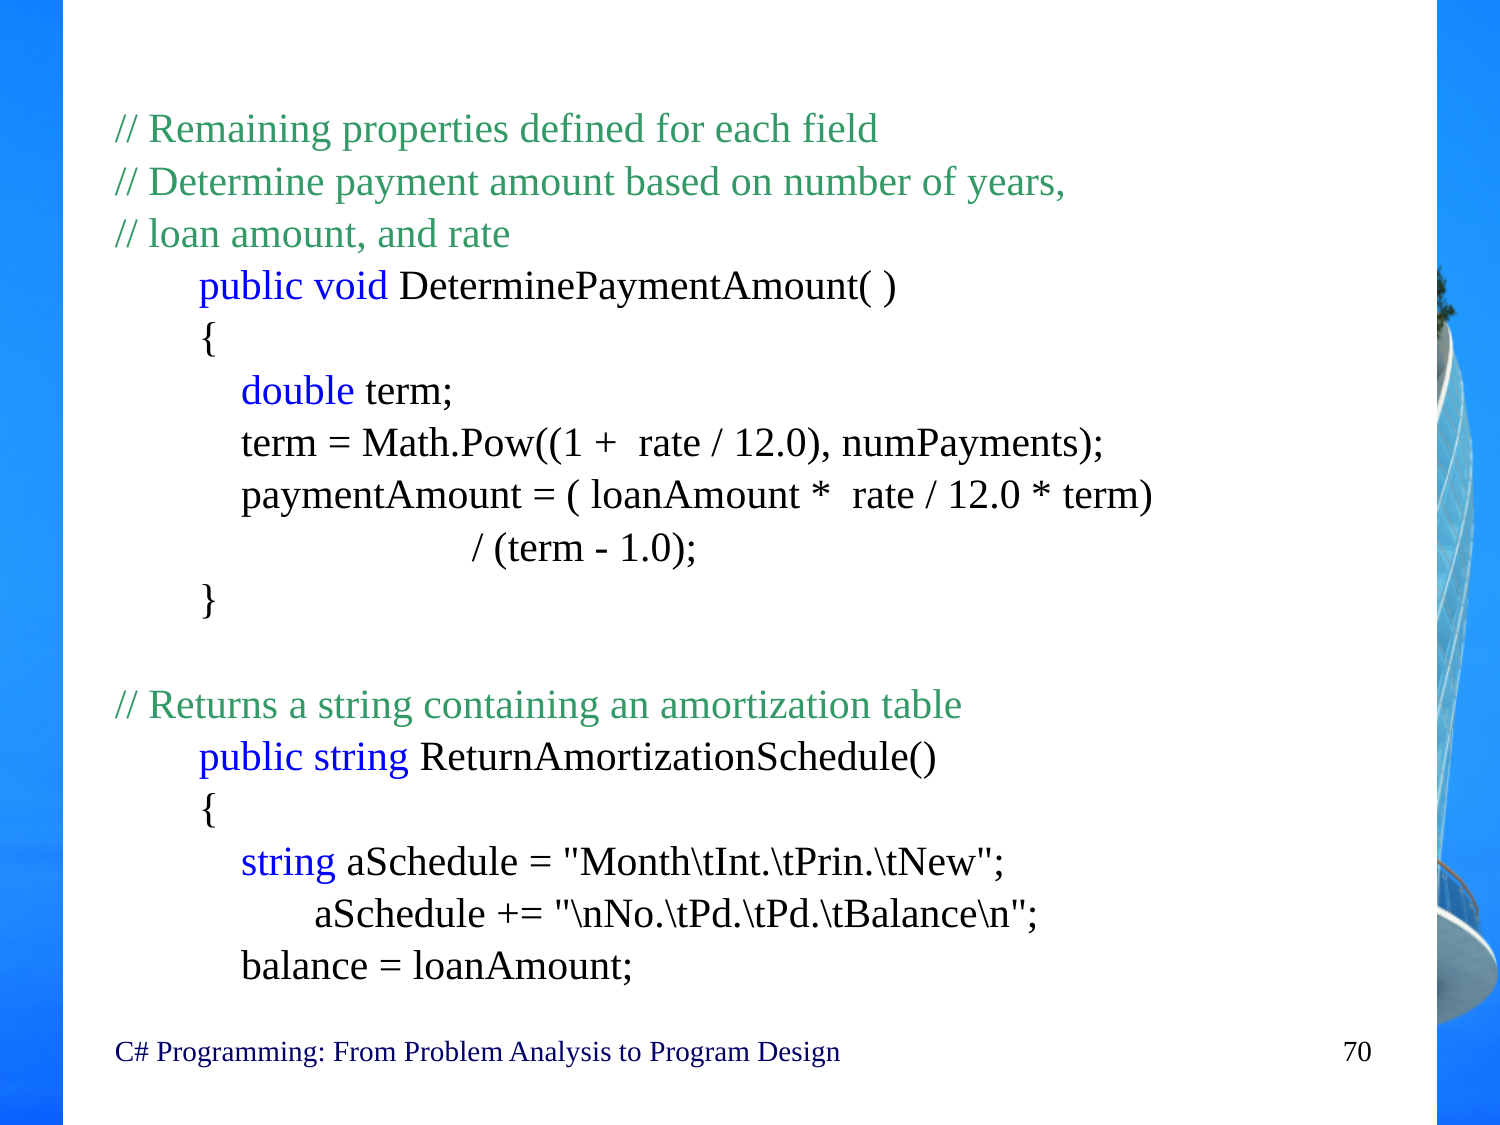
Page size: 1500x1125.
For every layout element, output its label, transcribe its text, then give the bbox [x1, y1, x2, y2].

slide_number 70 [1074, 1024, 1388, 1101]
picture [0, 0, 63, 1125]
footer C# Programming: From Problem Analysis to Program Design [99, 1024, 988, 1101]
list // Remaining properties defined for each field // Determine payment amount based on number of years, // loan amount, and rate public void DeterminePaymentAmount( ) { double term; term = Math.Pow((1 + rate / 12.0), numPayments); paymentAmount = ( loanAmount * rate / 12.0 * term) / (term - 1.0); } // Returns a string containing an amortization table public string ReturnAmortizationSchedule() { string aSchedule = "Month\tInt.\tPrin.\tNew"; aSchedule += "\nNo.\tPd.\tPd.\tBalance\n"; balance = loanAmount; [99, 99, 1375, 975]
picture [1437, 0, 1500, 1125]
